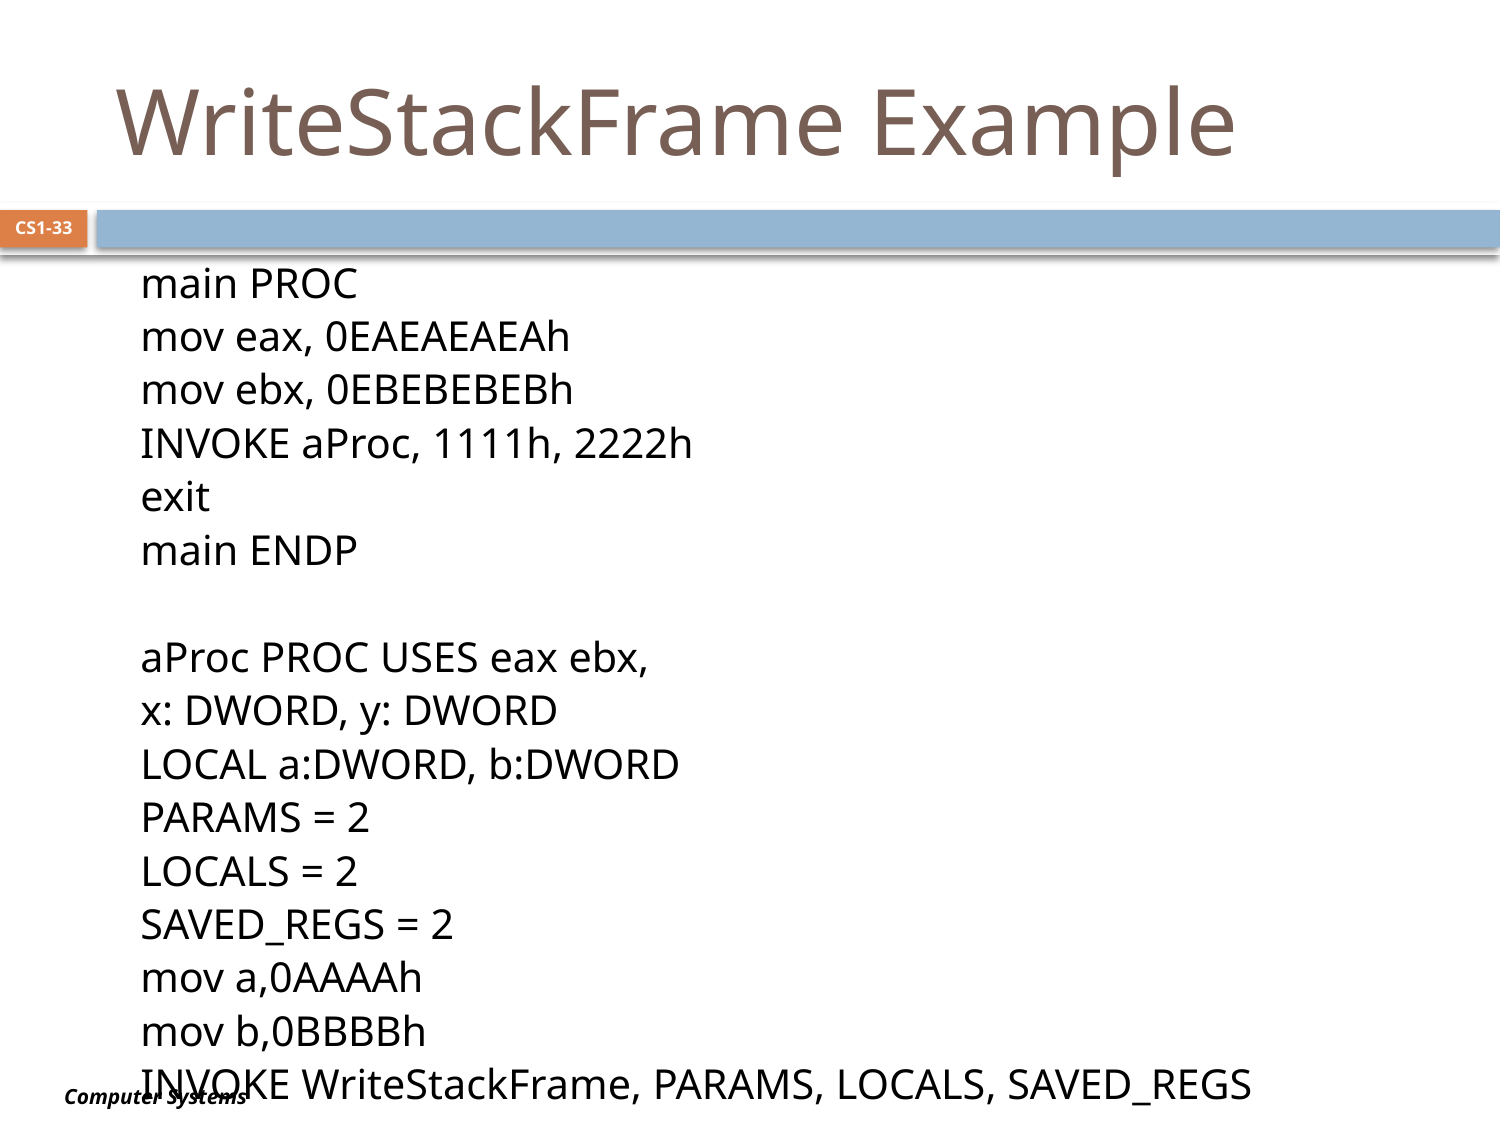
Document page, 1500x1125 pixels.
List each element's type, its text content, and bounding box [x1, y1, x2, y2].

title WriteStackFrame Example [100, 37, 1438, 200]
slide_number CS1-33 [0, 208, 88, 249]
list main PROC mov eax, 0EAEAEAEAh mov ebx, 0EBEBEBEBh INVOKE aProc, 1111h, 2222h exit main ENDP aProc PROC USES eax ebx, x: DWORD, y: DWORD LOCAL a:DWORD, b:DWORD PARAMS = 2 LOCALS = 2 SAVED_REGS = 2 mov a,0AAAAh mov b,0BBBBh INVOKE WriteStackFrame, PARAMS, LOCALS, SAVED_REGS [0, 255, 1483, 1118]
